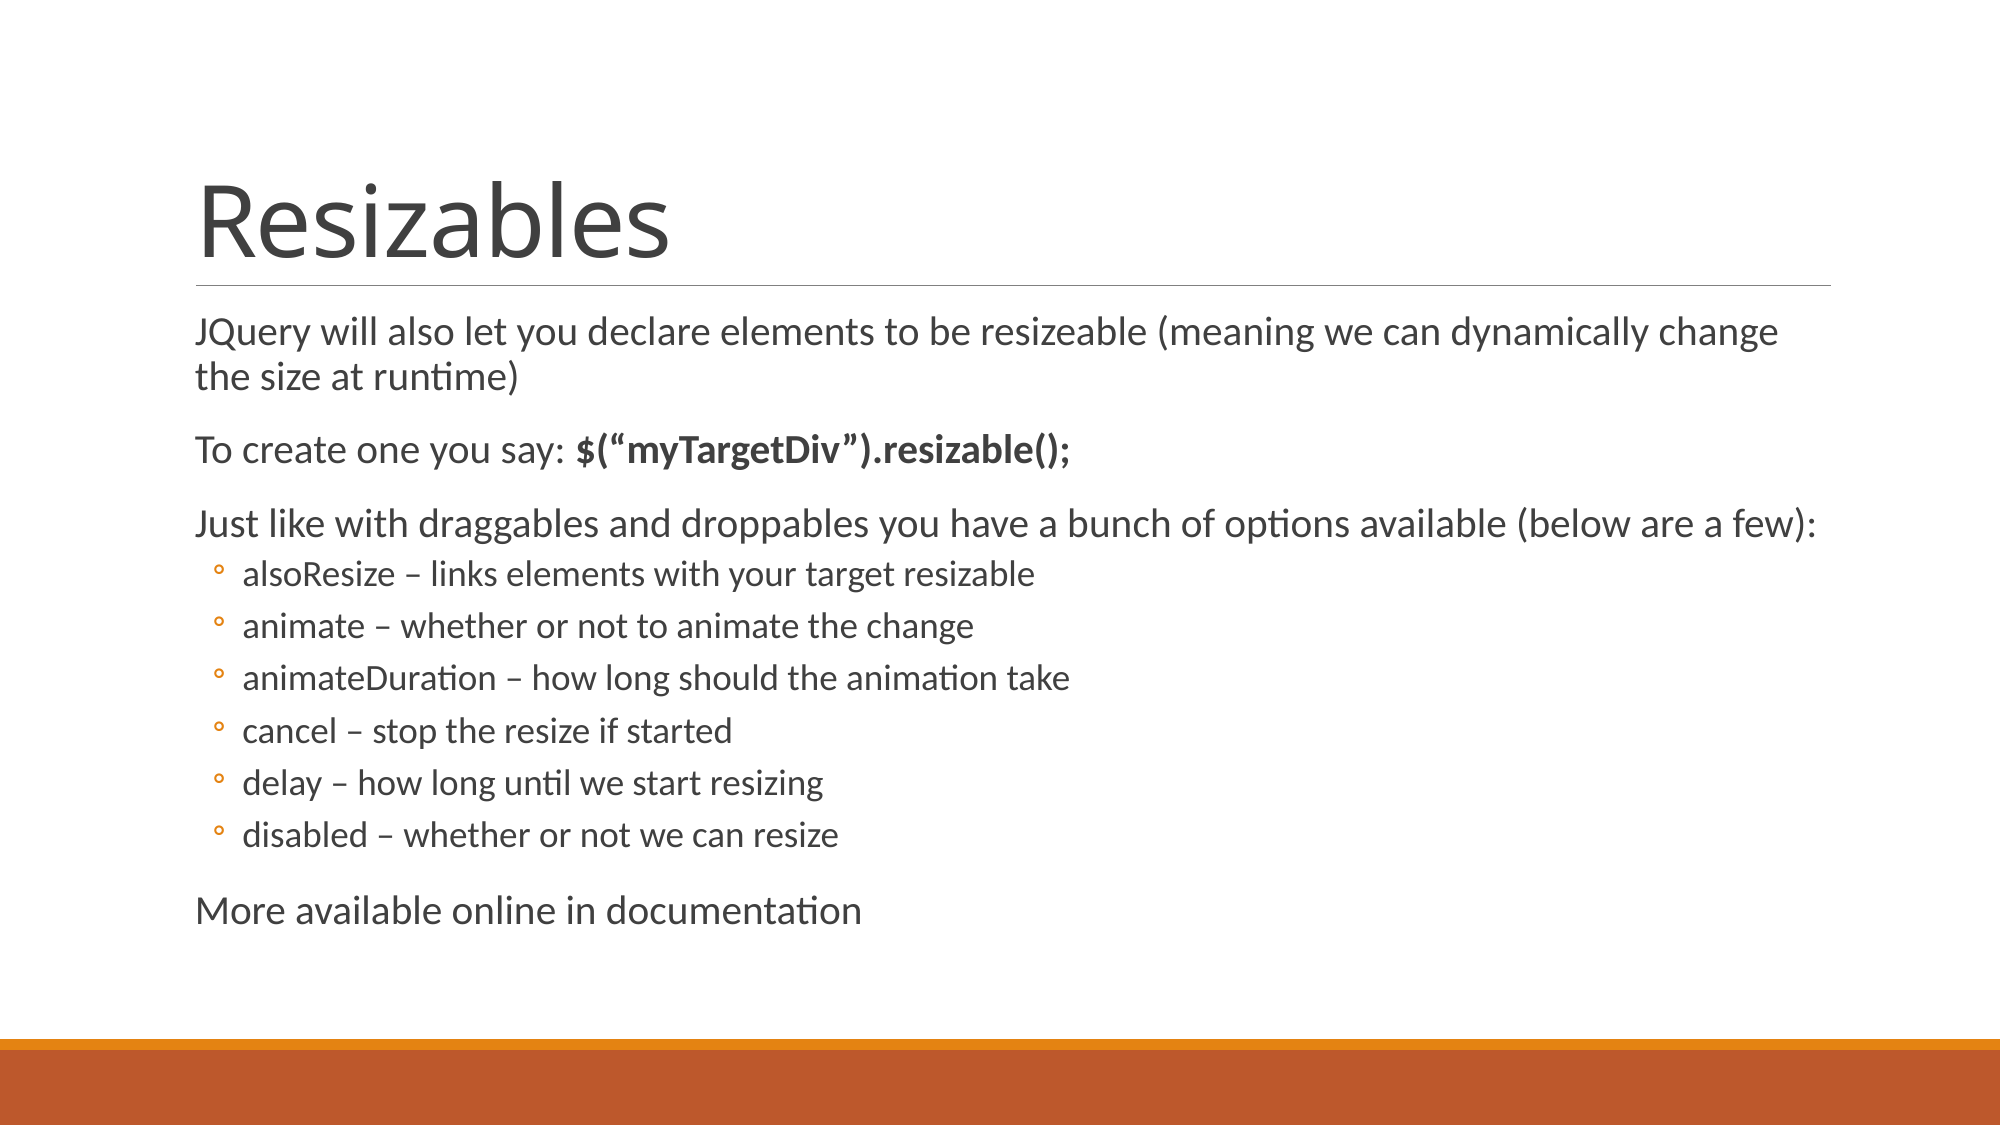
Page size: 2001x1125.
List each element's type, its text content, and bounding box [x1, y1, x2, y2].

title Resizables [180, 47, 1830, 285]
list JQuery will also let you declare elements to be resizeable (meaning we can dynamically change the size at runtime) To create one you say: $(“myTargetDiv”).resizable(); Just like with draggables and droppables you have a bunch of options available (below are a few): alsoResize – links elements with your target resizable animate – whether or not to animate the change animateDuration – how long should the animation take cancel – stop the resize if started delay – how long until we start resizing disabled – whether or not we can resize More available online in documentation [180, 302, 1830, 963]
